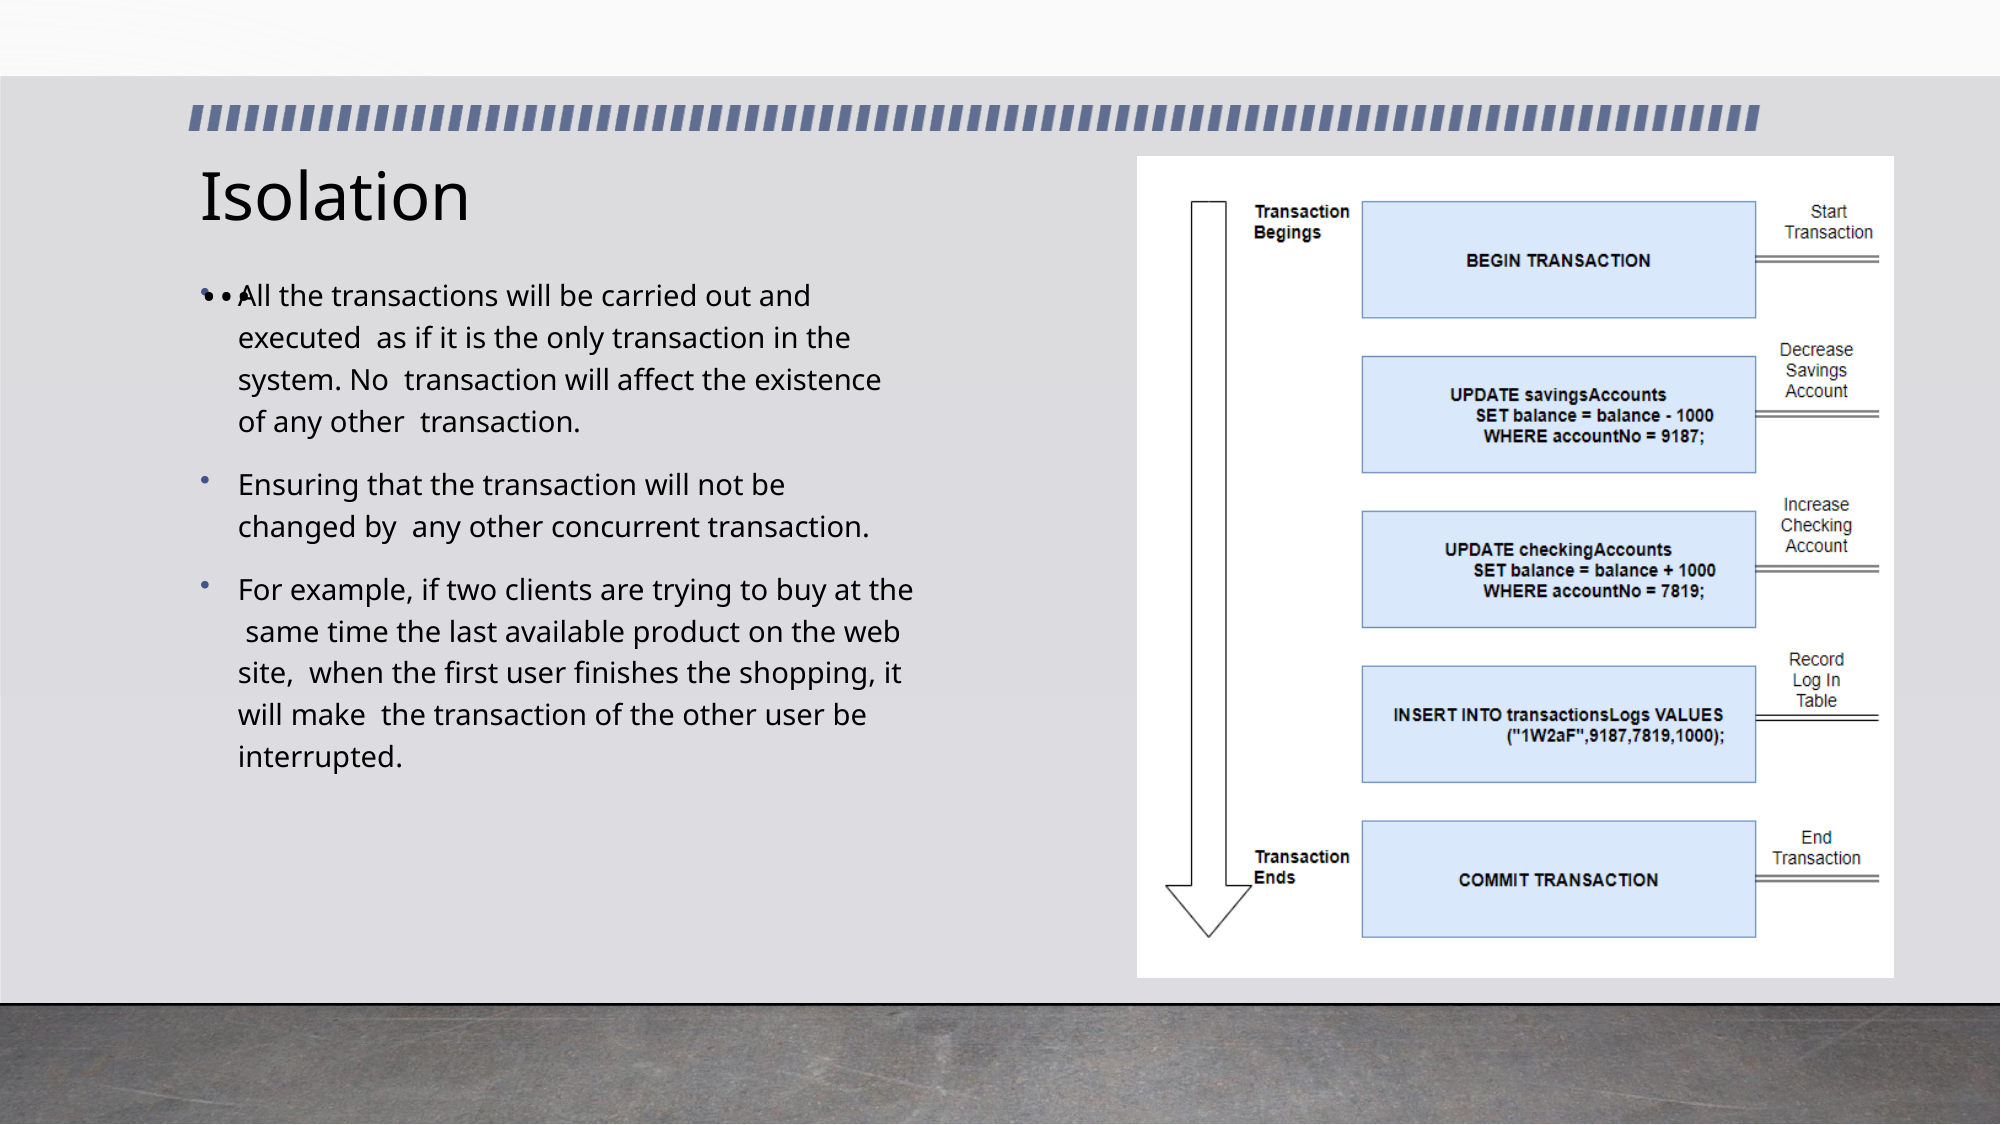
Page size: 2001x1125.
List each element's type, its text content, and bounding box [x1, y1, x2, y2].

text_box All the transactions will be carried out and executed as if it is the only transaction in the system. No transaction will affect the existence of any other transaction. Ensuring that the transaction will not be changed by any other concurrent transaction. For example, if two clients are trying to buy at the same time the last available product on the web site, when the first user finishes the shopping, it will make the transaction of the other user be interrupted. [198, 268, 918, 774]
title Isolation… [198, 151, 518, 342]
picture [0, 1006, 2000, 1125]
picture [0, 0, 2000, 1003]
